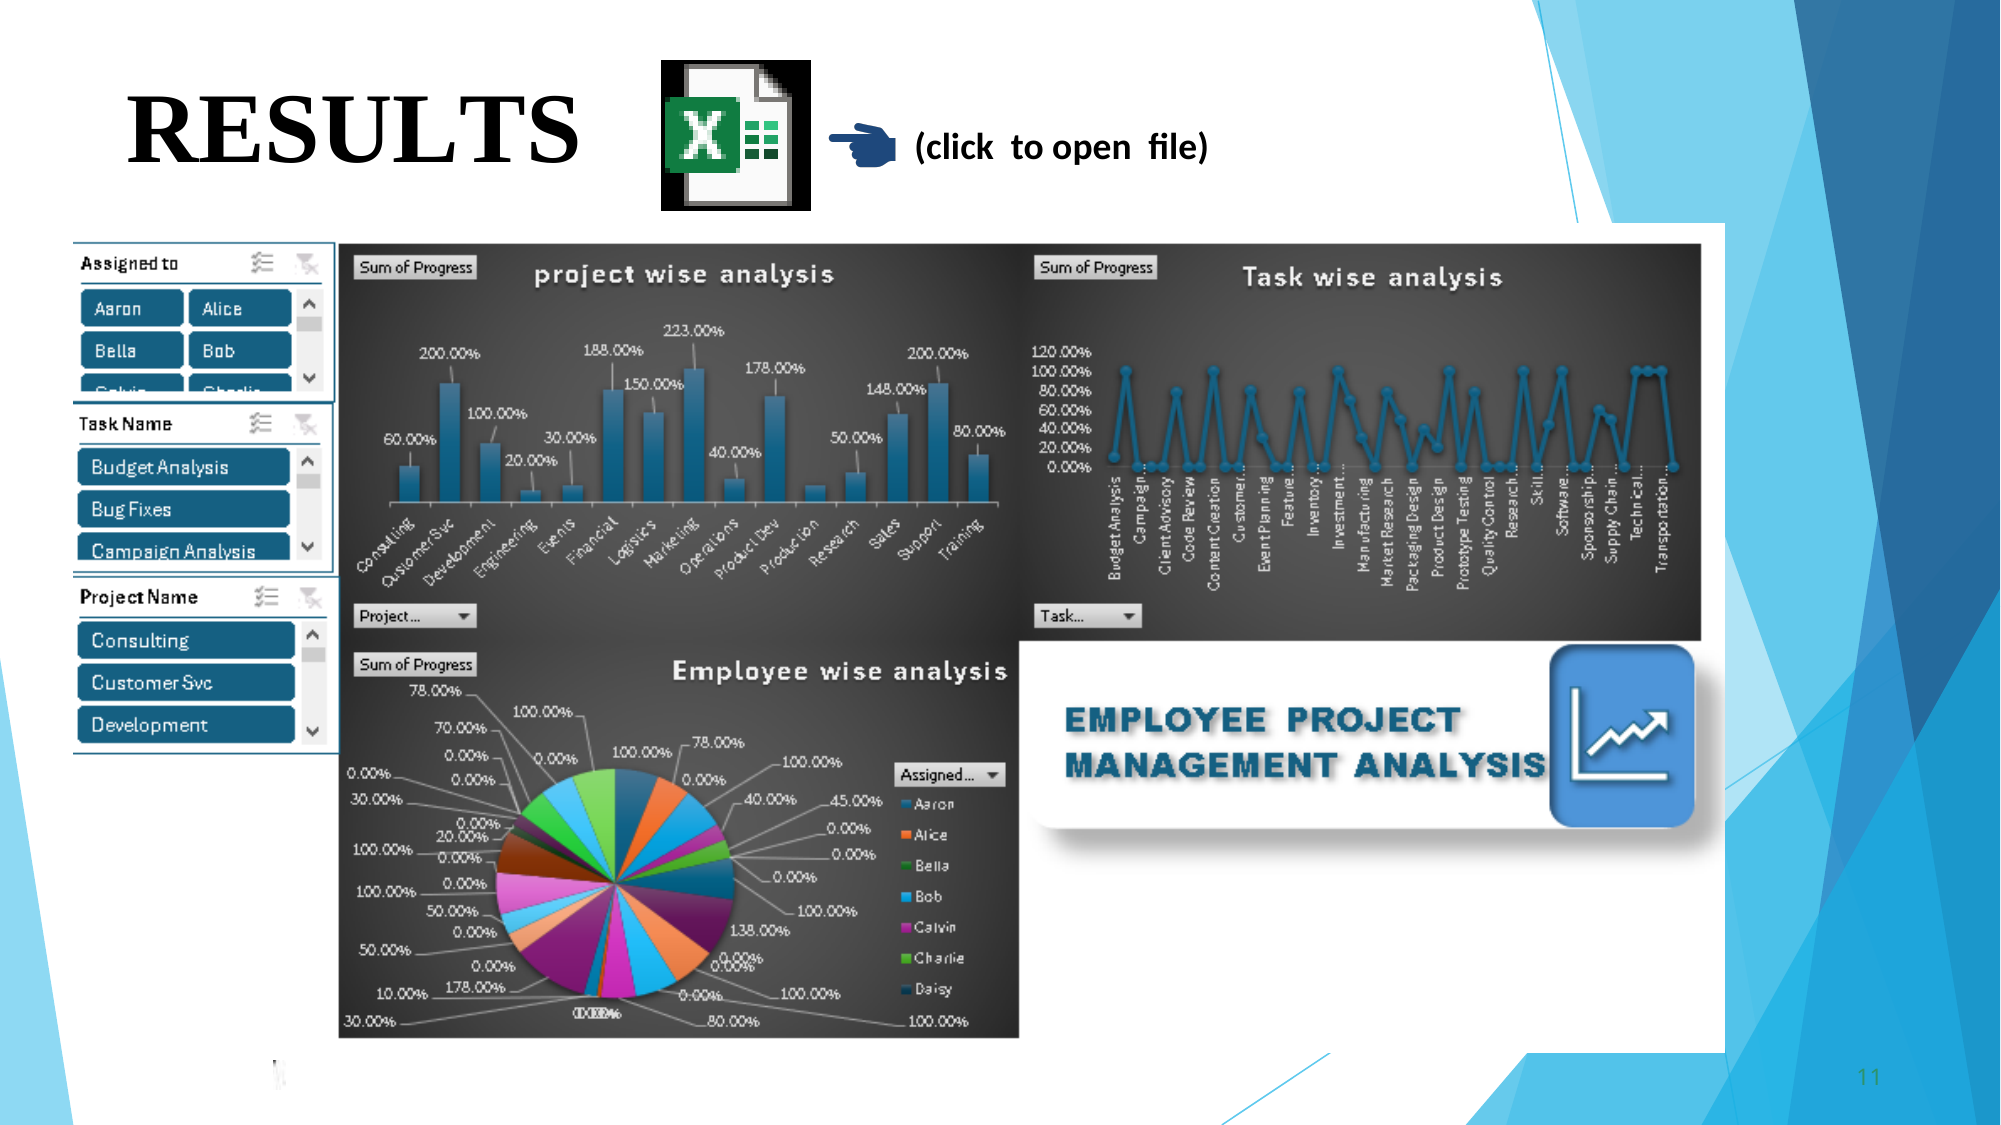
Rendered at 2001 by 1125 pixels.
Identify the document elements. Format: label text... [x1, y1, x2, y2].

picture [273, 1060, 287, 1091]
title RESULTS [123, 60, 600, 222]
text_box 11 [1849, 1061, 1888, 1095]
picture [825, 107, 900, 183]
picture [73, 223, 1726, 1053]
text_box (click to open file) [905, 114, 1412, 175]
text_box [642, 60, 825, 496]
